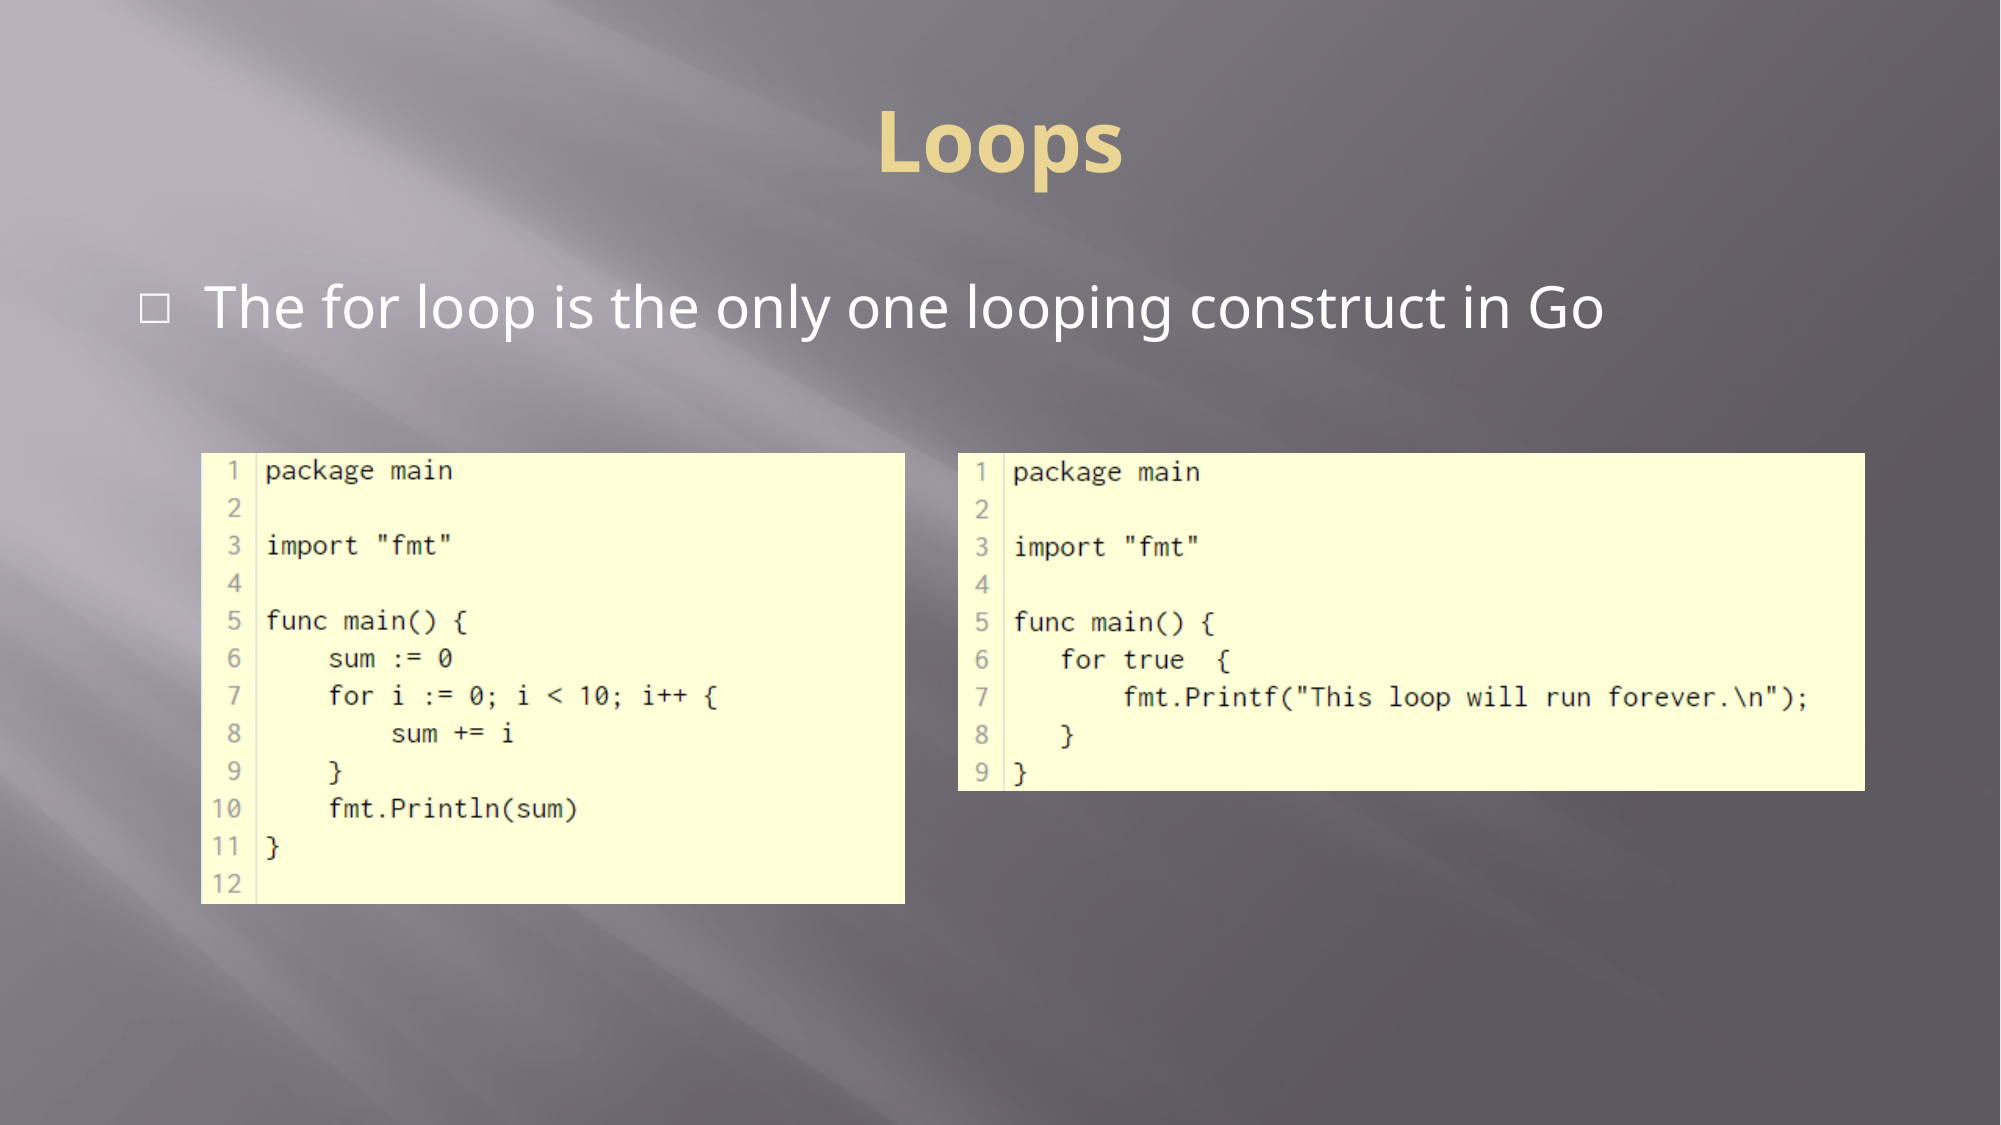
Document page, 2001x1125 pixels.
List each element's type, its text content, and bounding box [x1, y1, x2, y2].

picture [0, 0, 2001, 1125]
title Loops [99, 45, 1900, 233]
list The for loop is the only one looping construct in Go [99, 262, 1900, 1035]
